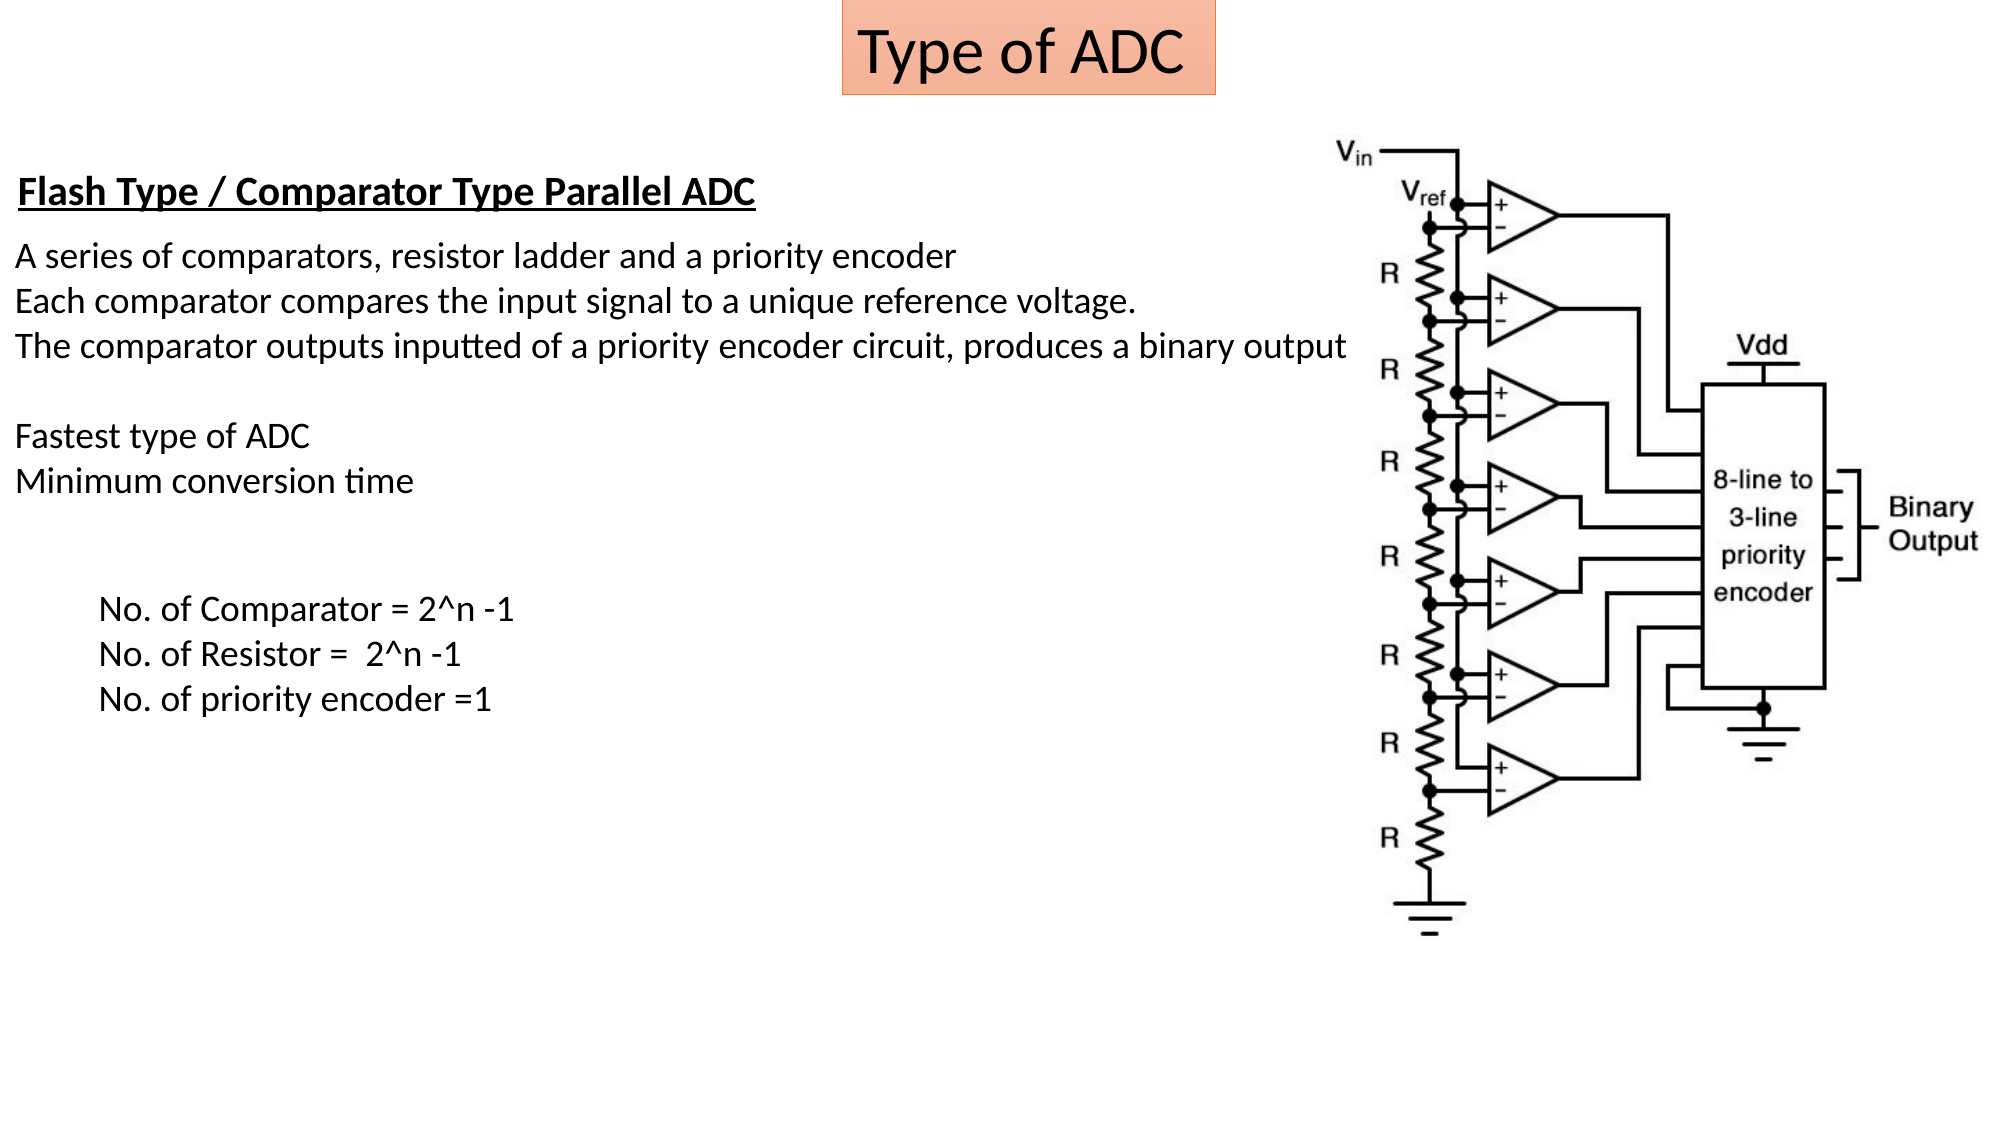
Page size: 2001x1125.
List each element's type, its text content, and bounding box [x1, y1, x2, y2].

text_box A series of comparators, resistor ladder and a priority encoder Each comparator compares the input signal to a unique reference voltage. The comparator outputs inputted of a priority encoder circuit, produces a binary output Fastest type of ADC Minimum conversion time [0, 223, 1317, 509]
text_box Type of ADC [842, 0, 1216, 95]
text_box No. of Comparator = 2^n -1 No. of Resistor = 2^n -1 No. of priority encoder =1 [83, 576, 530, 727]
text_box Flash Type / Comparator Type Parallel ADC [3, 156, 771, 222]
picture [1317, 123, 2000, 958]
